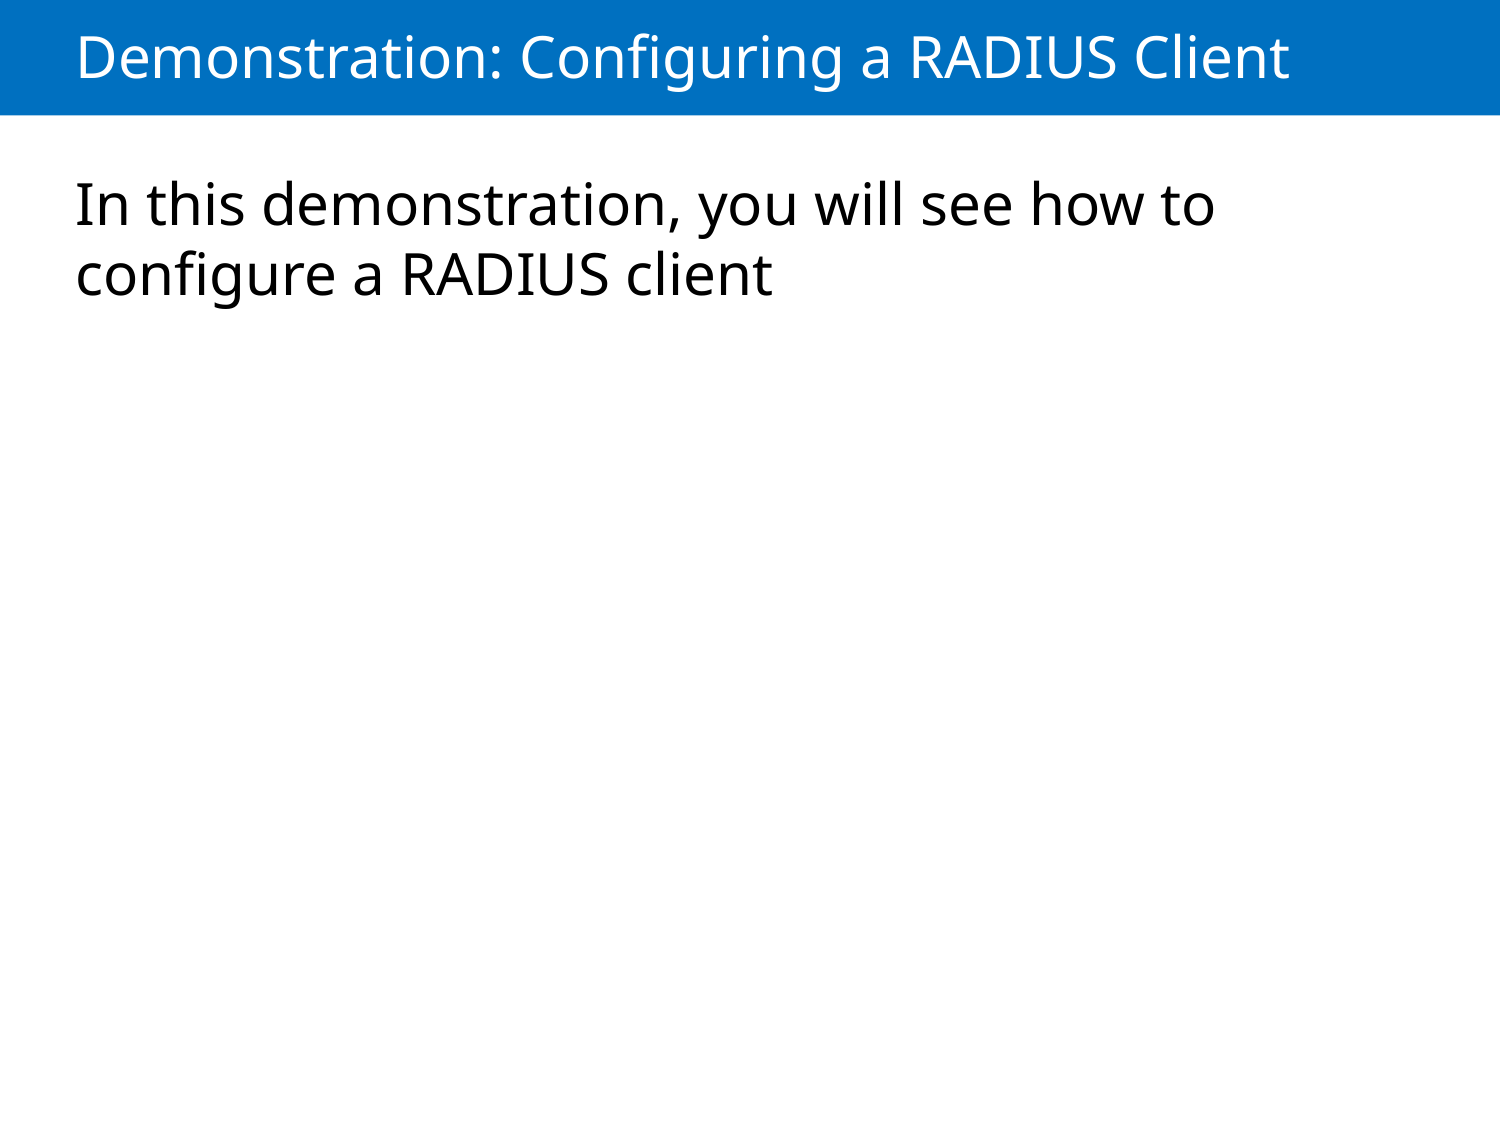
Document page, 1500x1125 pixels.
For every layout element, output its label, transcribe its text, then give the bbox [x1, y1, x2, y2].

text_box In this demonstration, you will see how to configure a RADIUS client [75, 167, 1408, 1012]
title Demonstration: Configuring a RADIUS Client [75, 0, 1351, 122]
